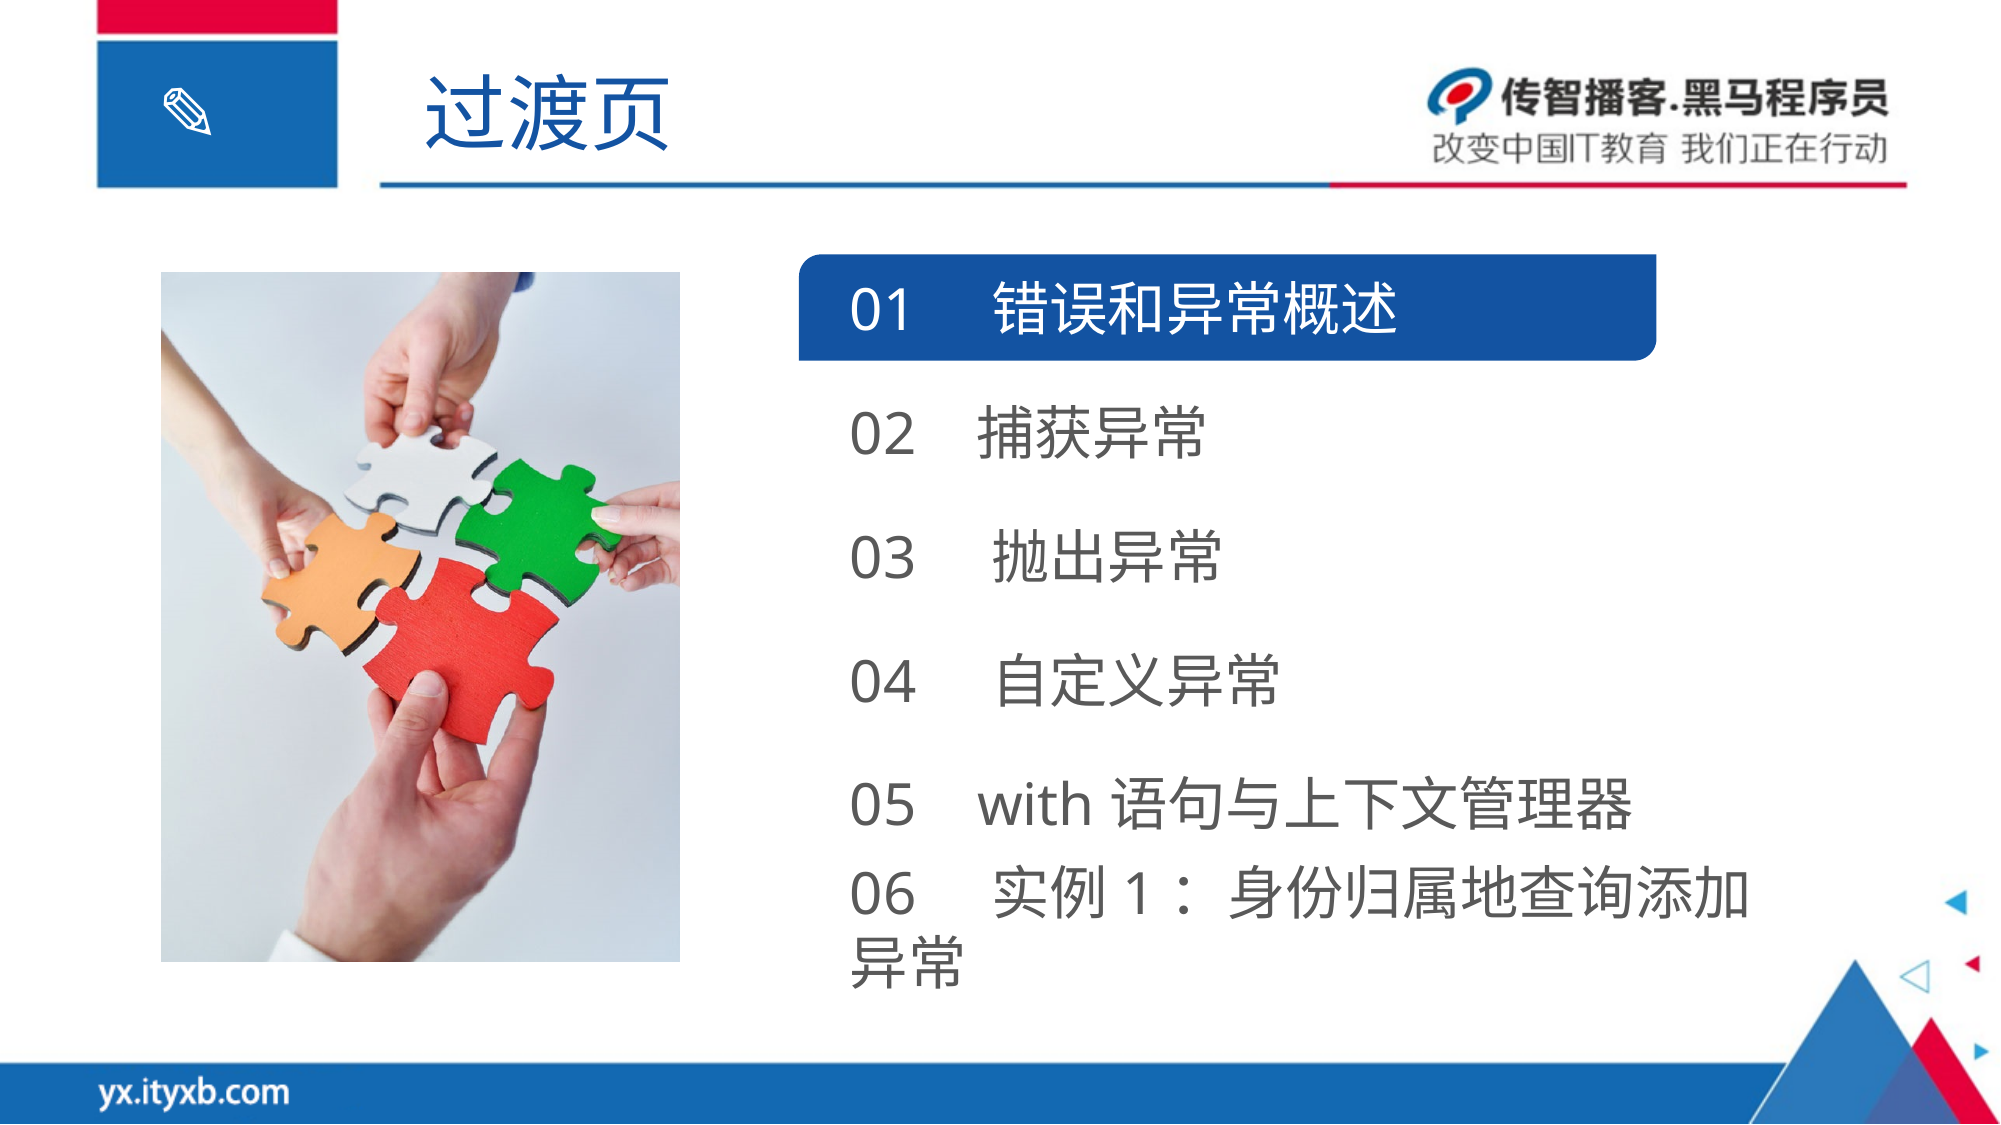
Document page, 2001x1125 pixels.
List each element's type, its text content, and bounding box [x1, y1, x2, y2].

text_box [797, 253, 1658, 362]
text_box 04 自定义异常 [849, 643, 1803, 714]
text_box 02 捕获异常 [849, 395, 1803, 467]
text_box 03 抛出异常 [849, 519, 1803, 590]
text_box 01 错误和异常概述 [849, 272, 1803, 343]
text_box 05 with语句与上下文管理器 [849, 767, 1803, 838]
text_box 过渡页 [409, 53, 899, 169]
text_box 06 实例1：身份归属地查询添加异常 [849, 856, 1803, 997]
picture [0, 0, 2000, 1124]
